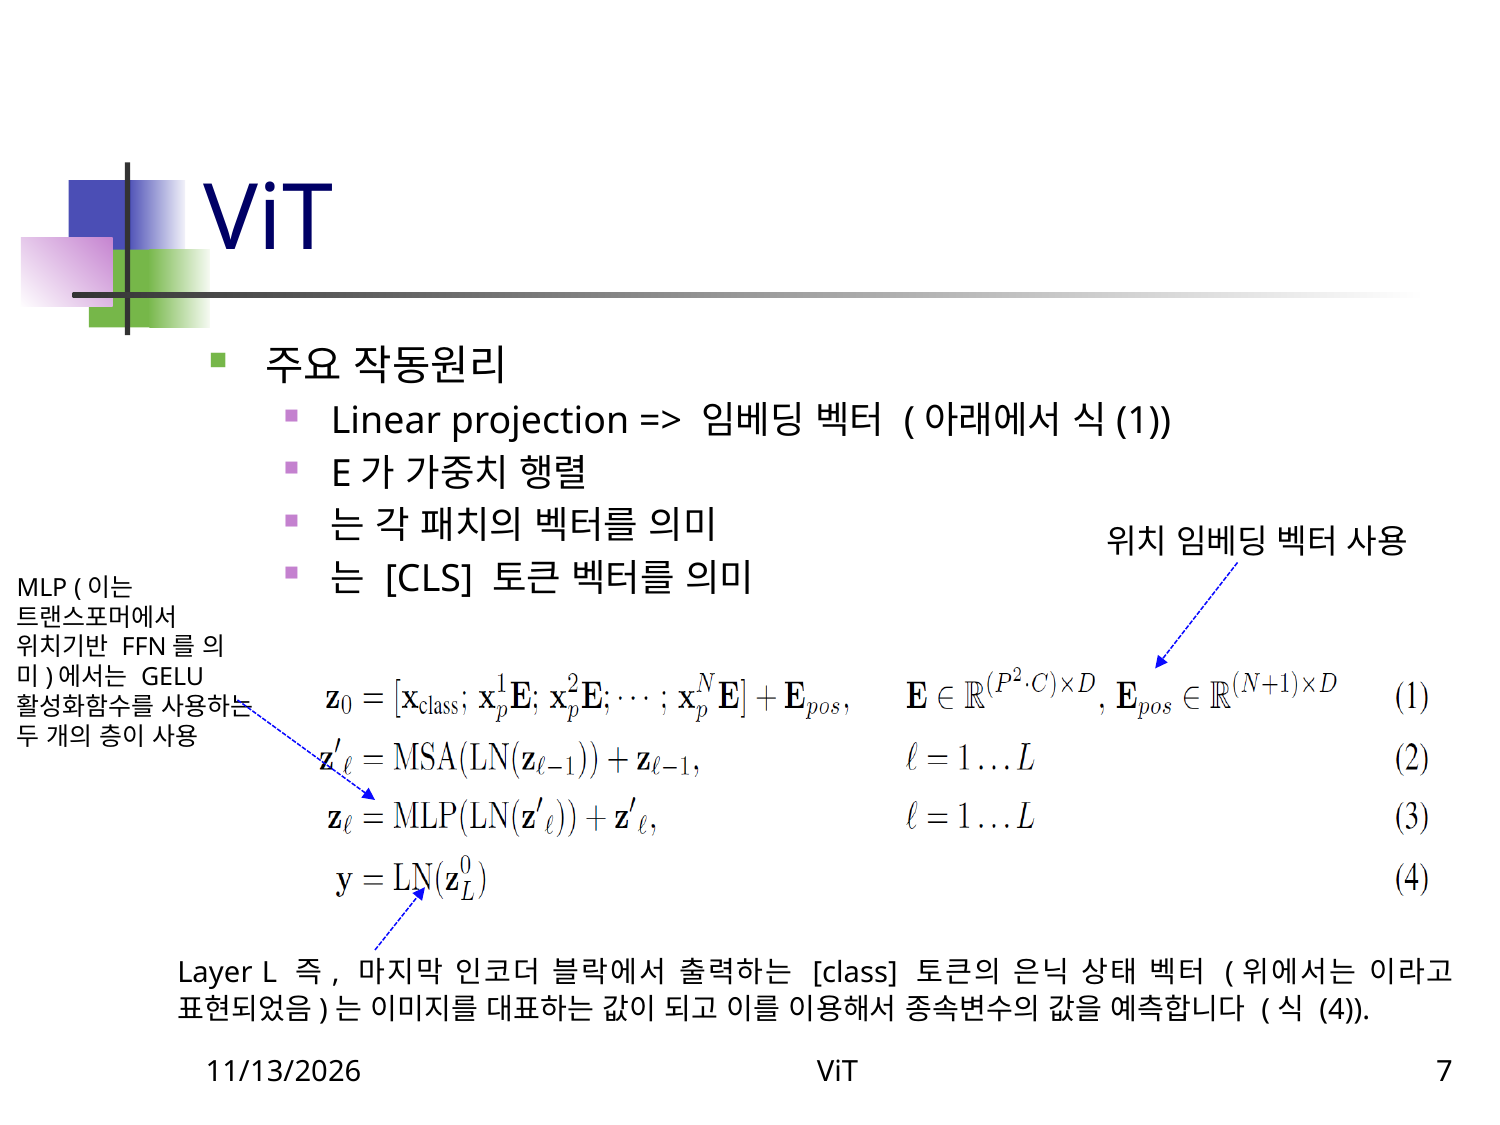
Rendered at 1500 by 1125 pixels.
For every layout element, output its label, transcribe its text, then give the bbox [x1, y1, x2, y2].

footer ViT [600, 1024, 1075, 1100]
text_box 위치 임베딩 벡터 사용 [1091, 512, 1424, 568]
picture [308, 654, 1435, 918]
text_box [237, 699, 376, 801]
title ViT [188, 35, 1468, 275]
slide_number 7 [1155, 1024, 1468, 1100]
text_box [374, 886, 426, 951]
text_box MLP (이는 트랜스포머에서 위치기반 FFN를 의미)에서는 GELU 활성화함수를 사용하는 두 개의 층이 사용 [1, 563, 275, 759]
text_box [1154, 562, 1238, 669]
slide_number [190, 1024, 504, 1100]
